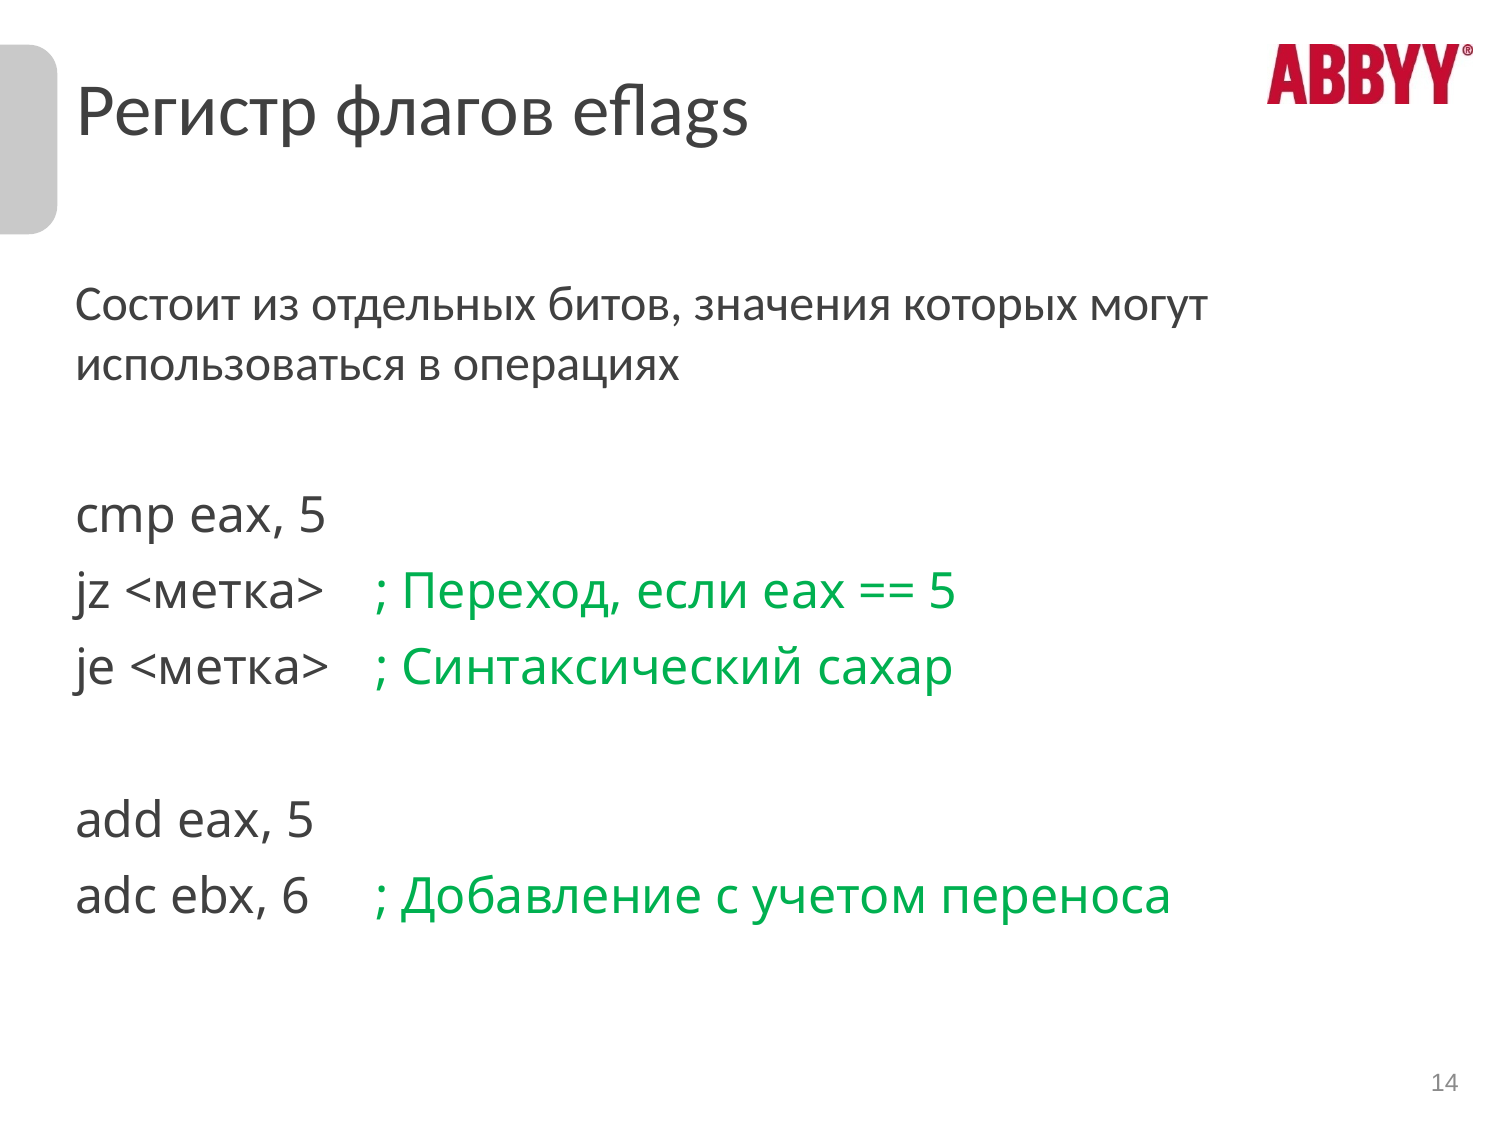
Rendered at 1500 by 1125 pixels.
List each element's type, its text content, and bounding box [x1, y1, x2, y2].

slide_number 14 [1175, 1058, 1459, 1106]
title Регистр флагов eflags [76, 60, 1294, 256]
picture [1267, 44, 1473, 104]
list Состоит из отдельных битов, значения которых могут использоваться в операциях cmp eax, 5 jz <метка> ; Переход, если eax == 5 je <метка> ; Синтаксический сахар add eax, 5 adc ebx, 6 ; Добавление с учетом переноса [75, 262, 1424, 1059]
